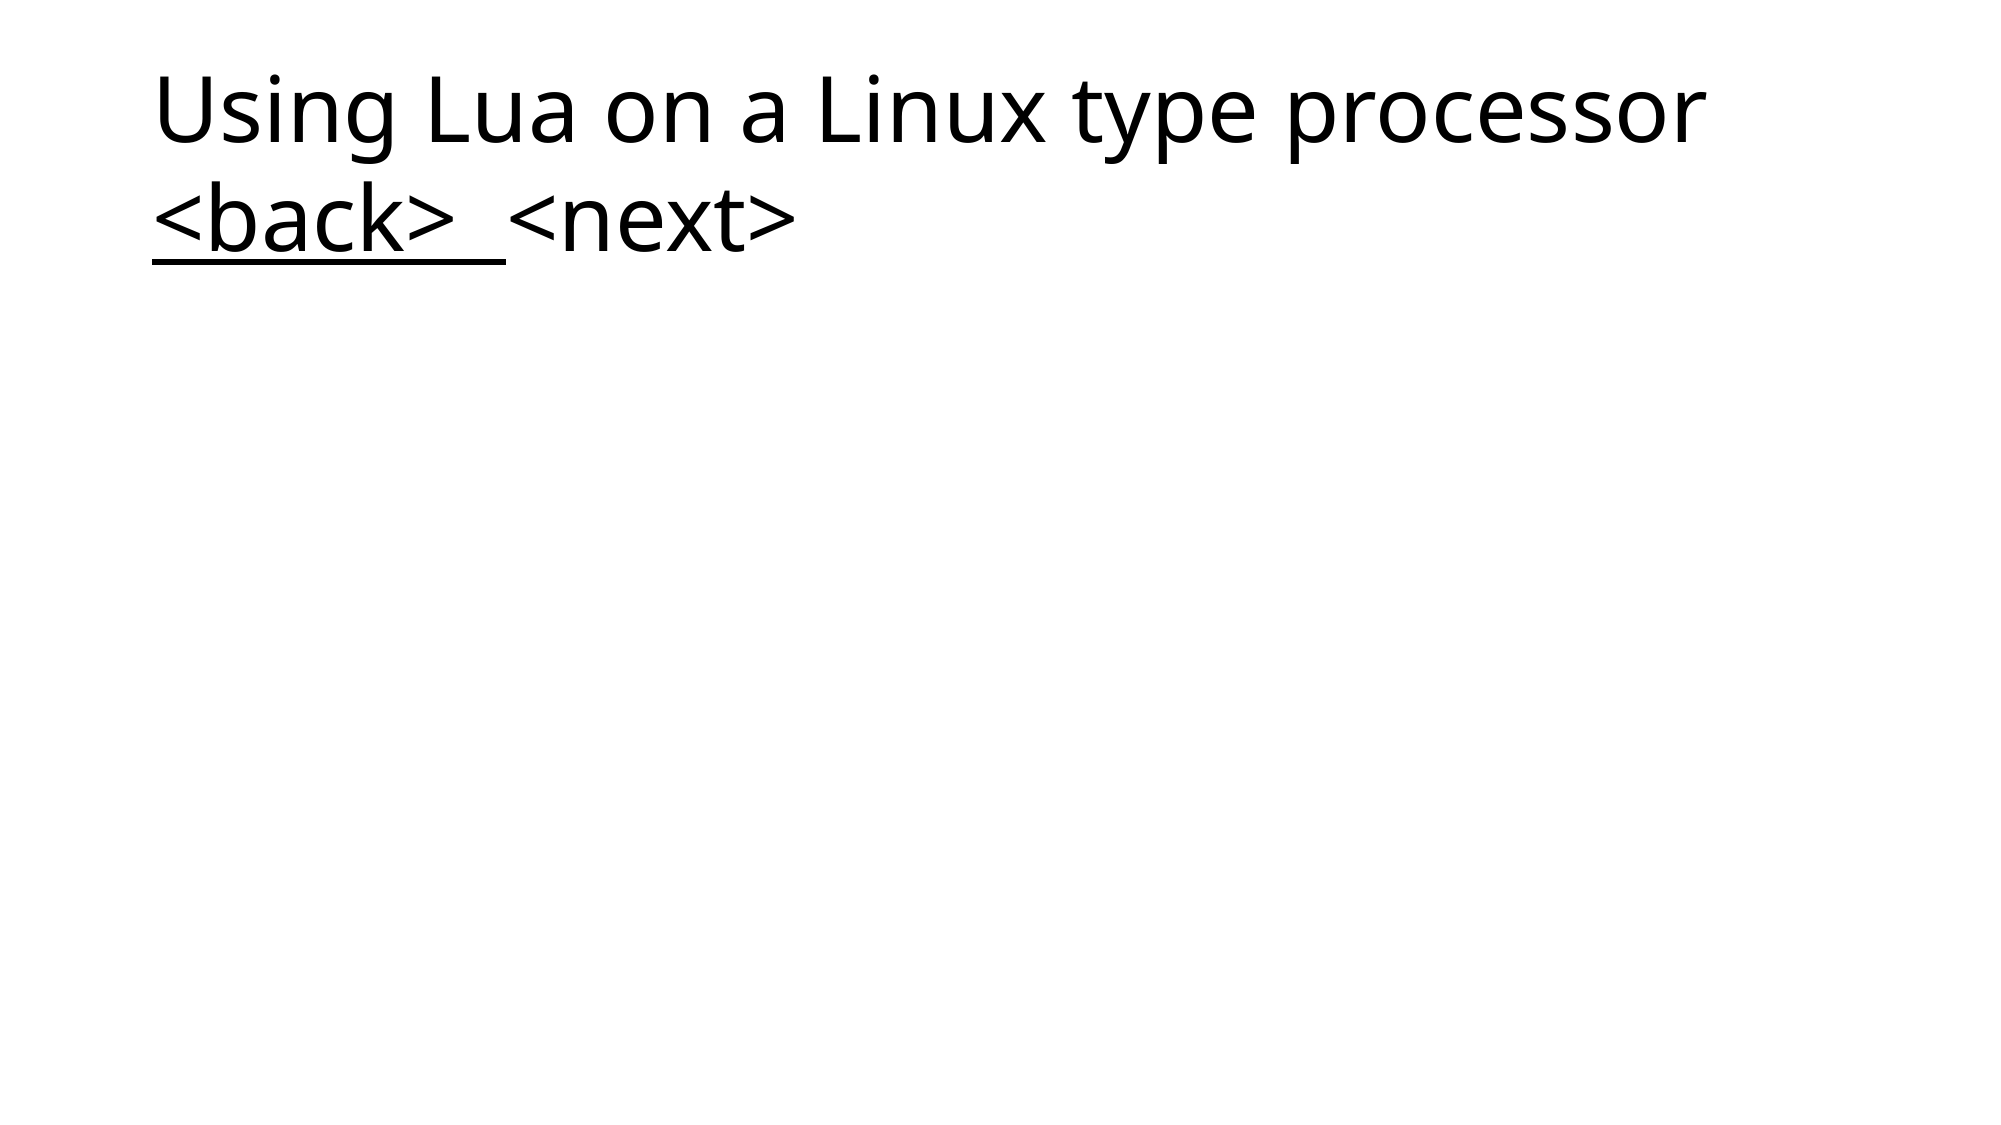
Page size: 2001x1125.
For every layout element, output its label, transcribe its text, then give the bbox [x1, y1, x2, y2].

title Using Lua on a Linux type processor <back> <next> [137, 59, 1863, 278]
